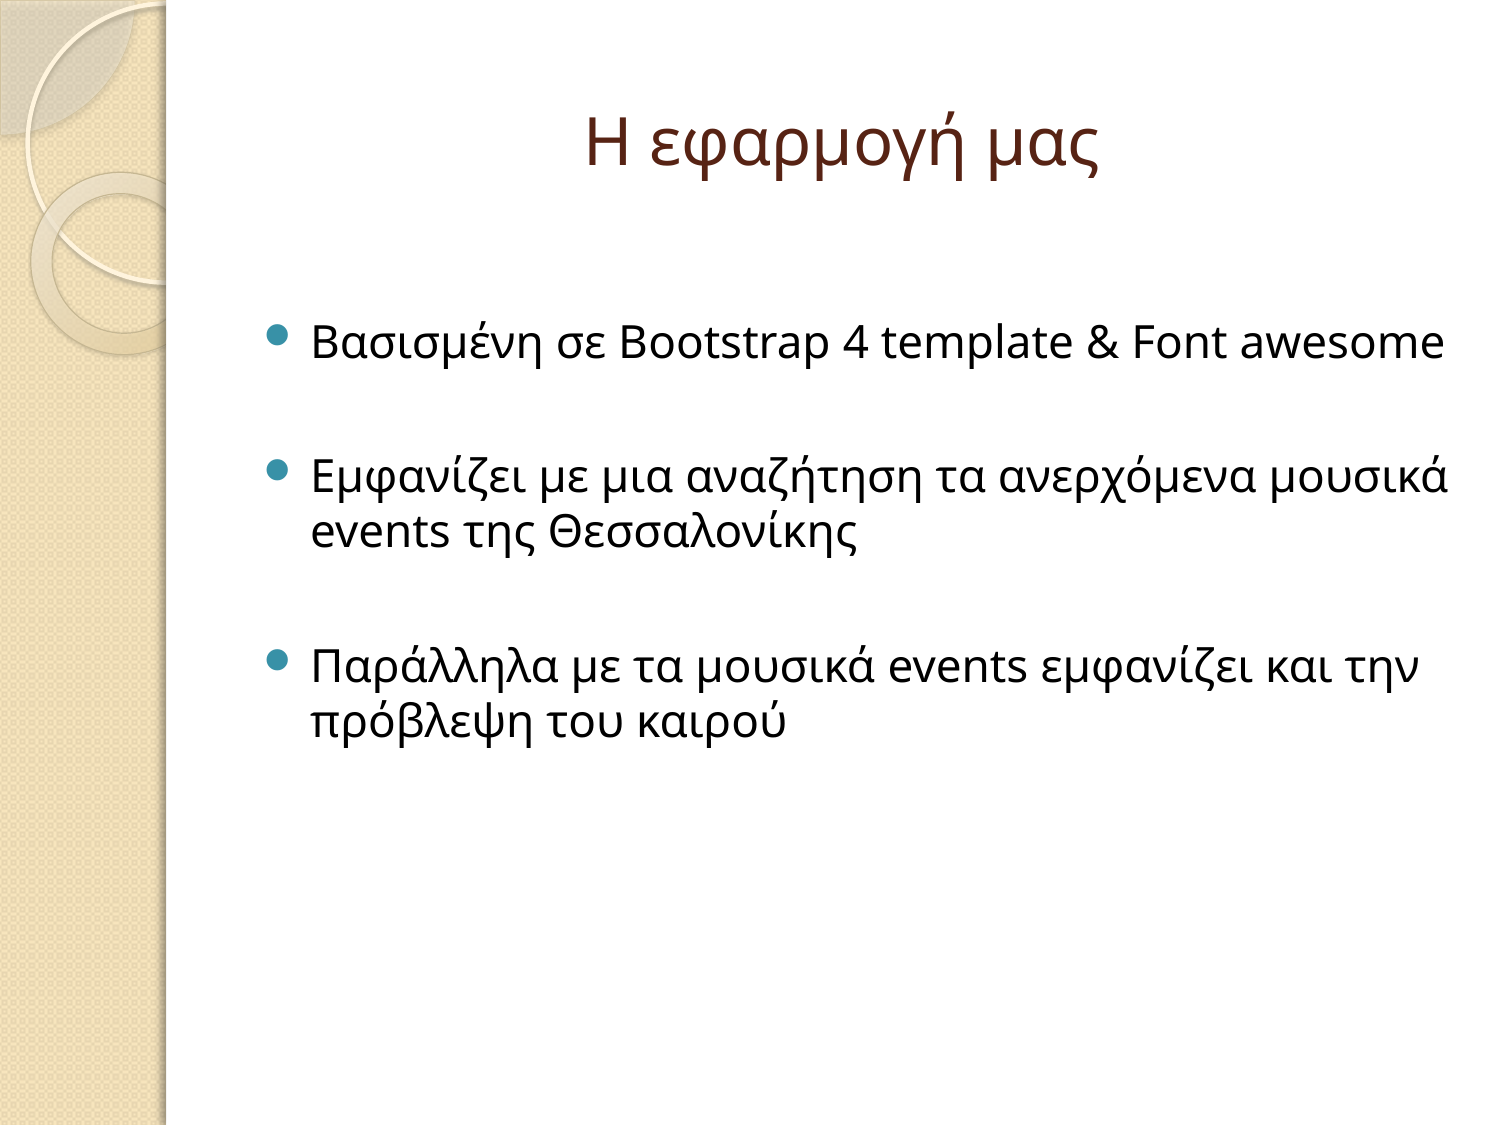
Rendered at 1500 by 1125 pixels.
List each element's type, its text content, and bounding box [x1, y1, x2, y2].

list Βασισμένη σε Βootstrap 4 template & Font awesome Εμφανίζει με μια αναζήτηση τα ανερχόμενα μουσικά events της Θεσσαλονίκης Παράλληλα με τα μουσικά events εμφανίζει και την πρόβλεψη του καιρού [235, 237, 1466, 1025]
title Η εφαρμογή μας [235, 45, 1466, 233]
